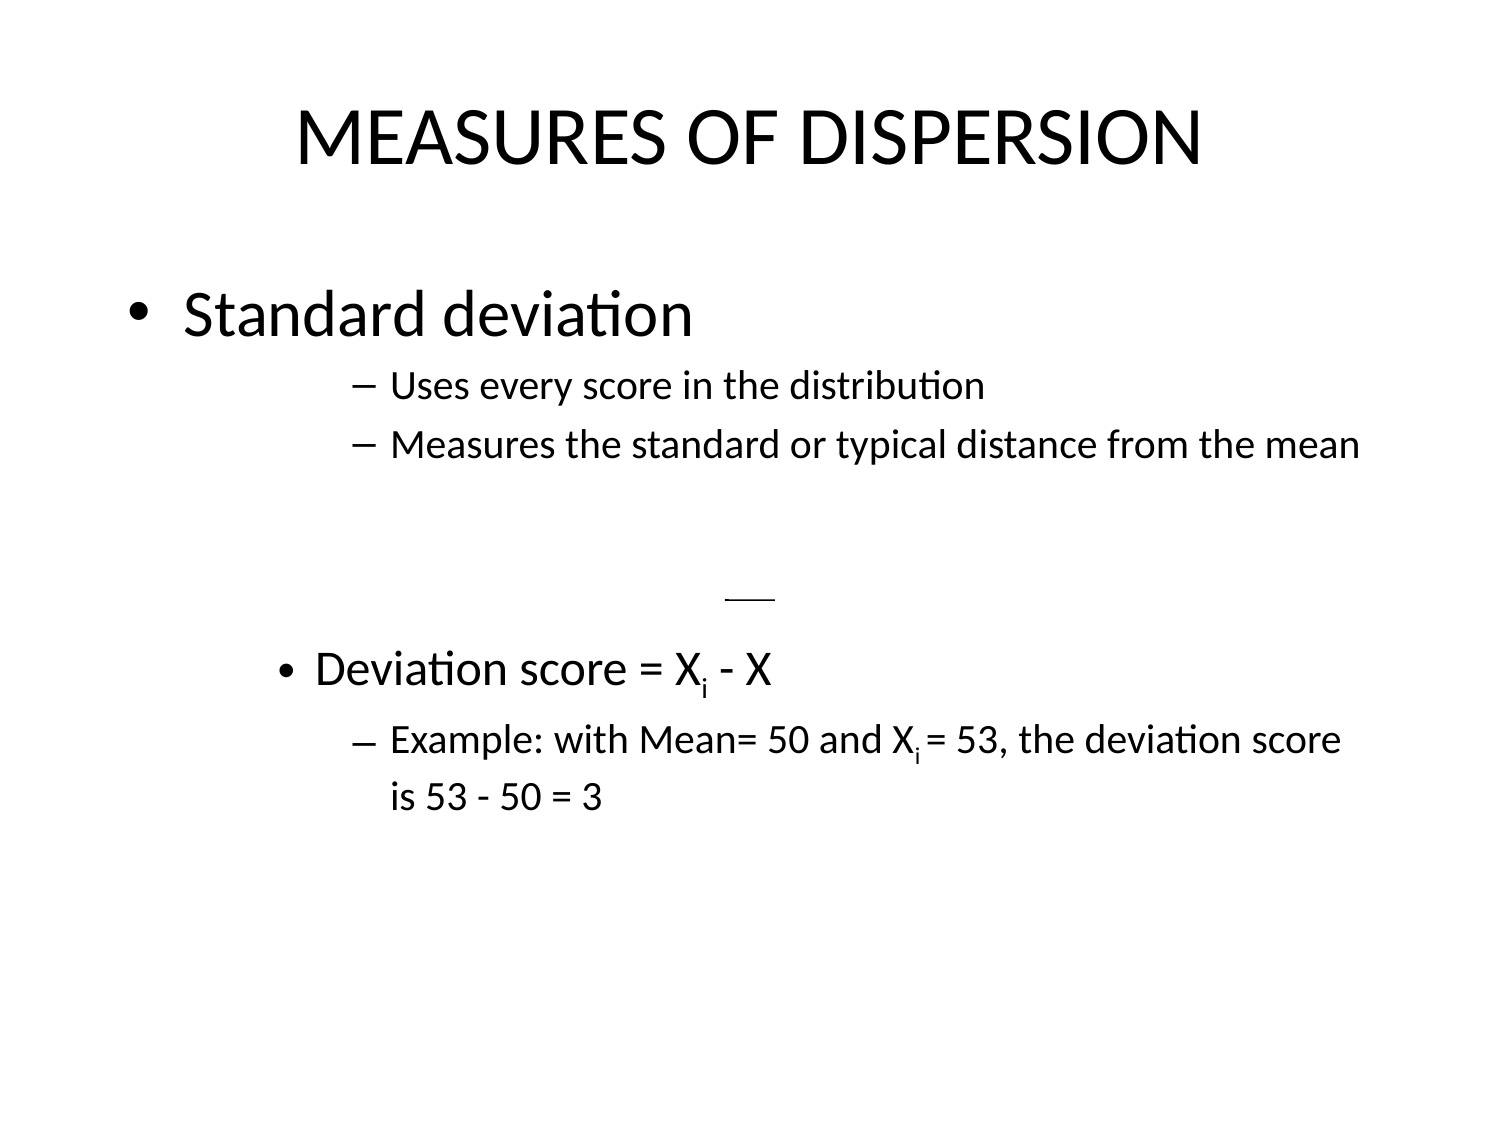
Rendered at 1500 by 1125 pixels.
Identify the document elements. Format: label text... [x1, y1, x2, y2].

list Standard deviation Uses every score in the distribution Measures the standard or typical distance from the mean Deviation score = Xi - X Example: with Mean= 50 and Xi = 53, the deviation score is 53 - 50 = 3 [112, 262, 1388, 938]
title MEASURES OF DISPERSION [112, 37, 1388, 225]
